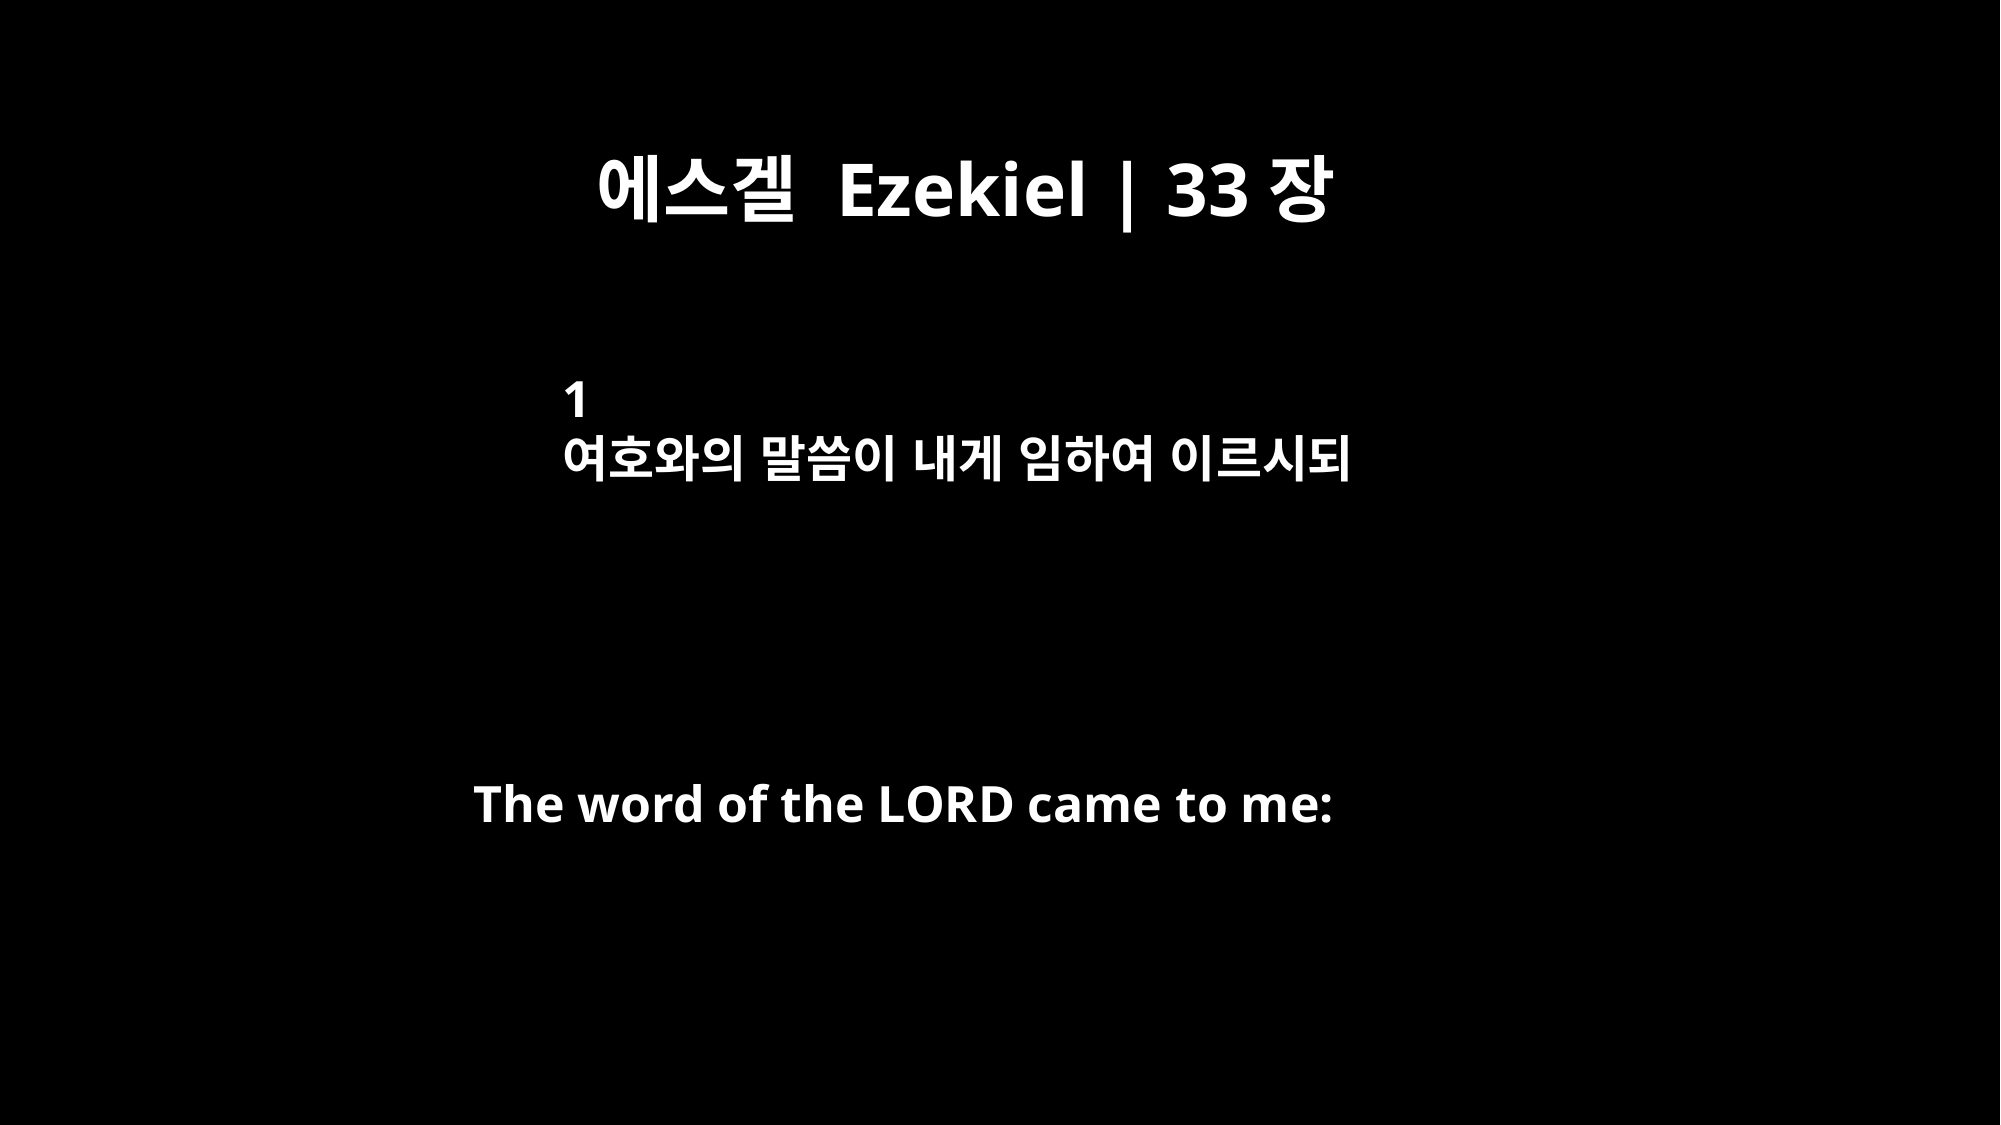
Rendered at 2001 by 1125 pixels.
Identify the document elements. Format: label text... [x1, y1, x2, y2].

text_box The word of the LORD came to me: [458, 764, 1349, 840]
text_box 에스겔 Ezekiel | 33장 [581, 136, 1351, 239]
text_box 1 여호와의 말씀이 내게 임하여 이르시되 [547, 359, 1370, 495]
